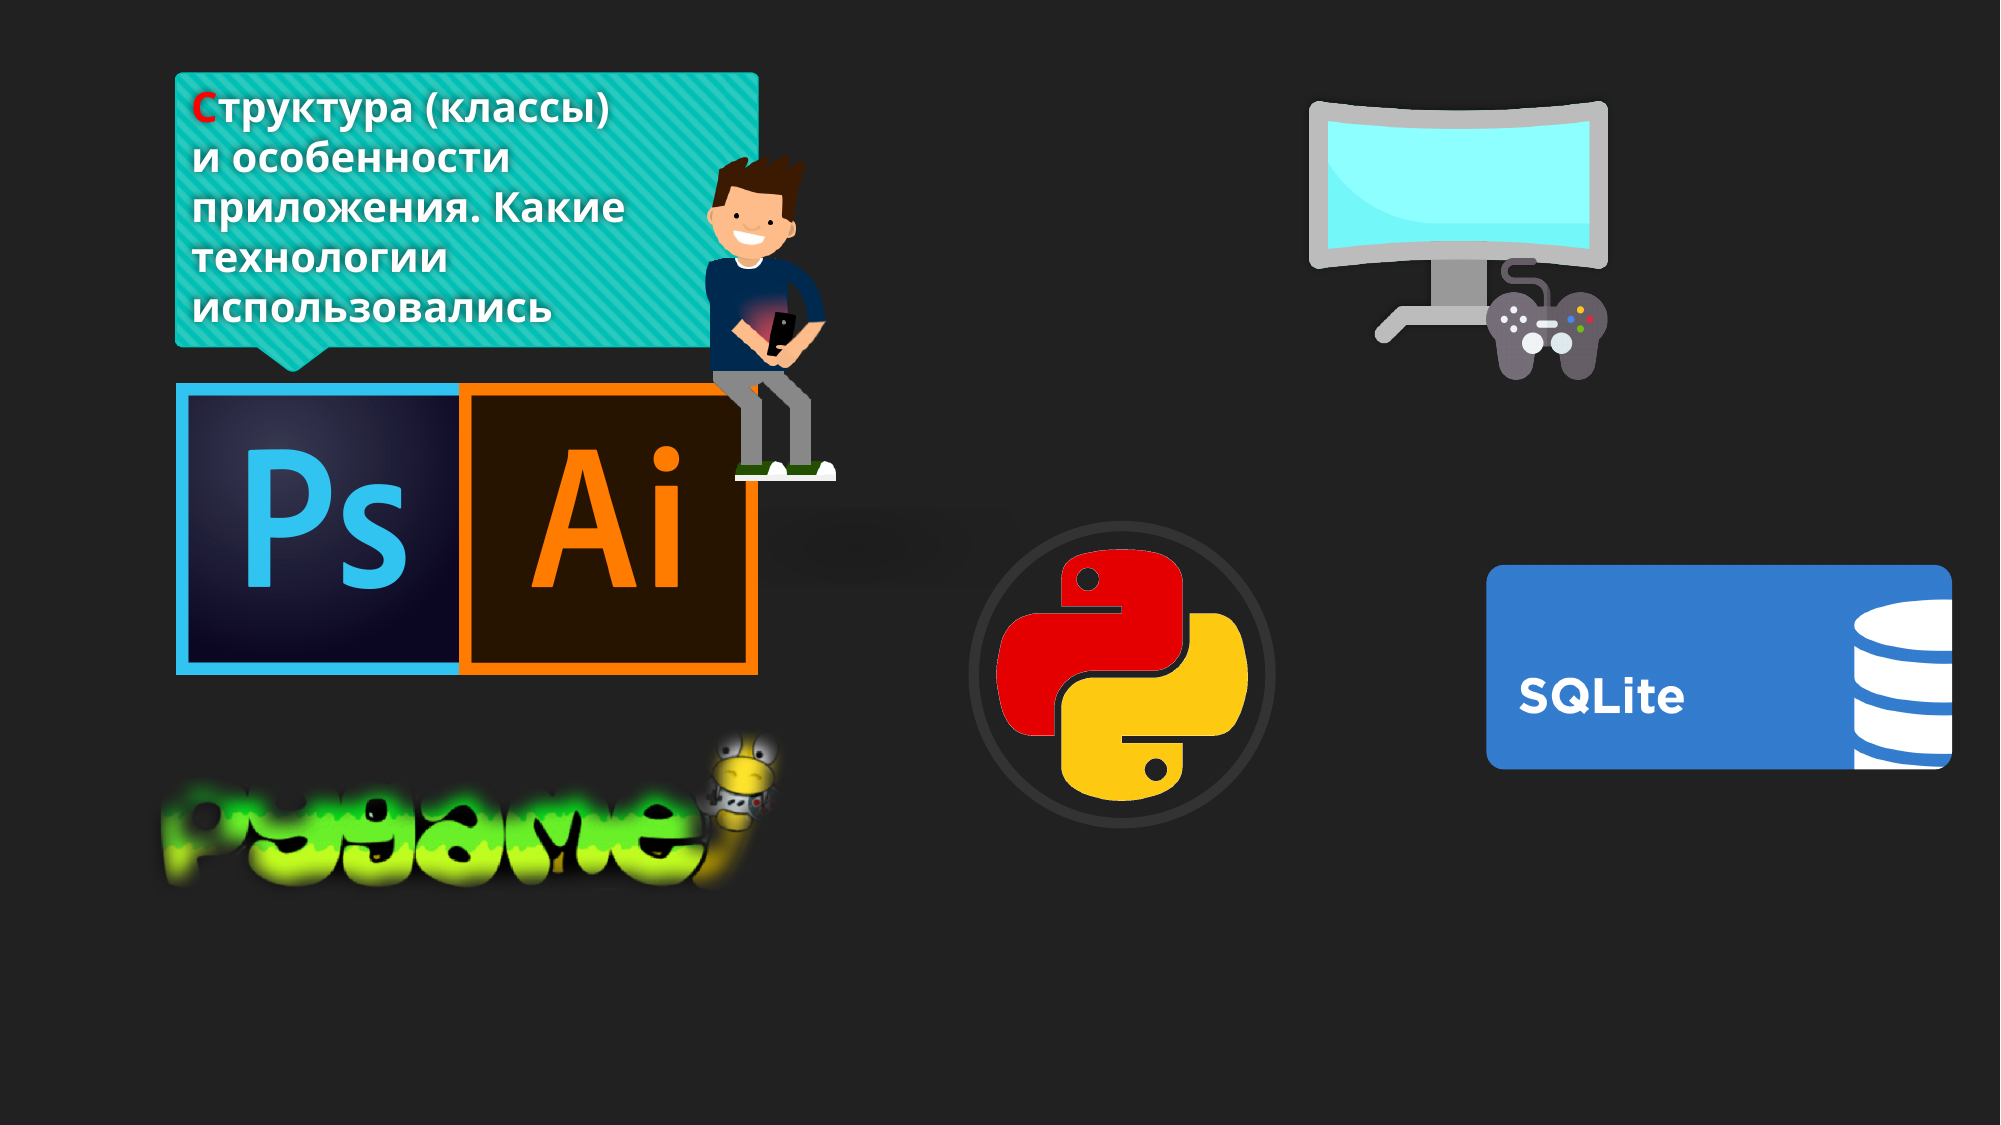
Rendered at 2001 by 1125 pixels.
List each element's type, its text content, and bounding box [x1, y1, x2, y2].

picture [1486, 564, 1953, 770]
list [1309, 72, 1608, 372]
picture [175, 118, 867, 675]
picture [116, 719, 818, 948]
picture [1486, 258, 1608, 380]
picture [973, 525, 1271, 824]
title Cтруктура (классы) и особенности приложения. Какие технологии использовались [176, 73, 758, 339]
